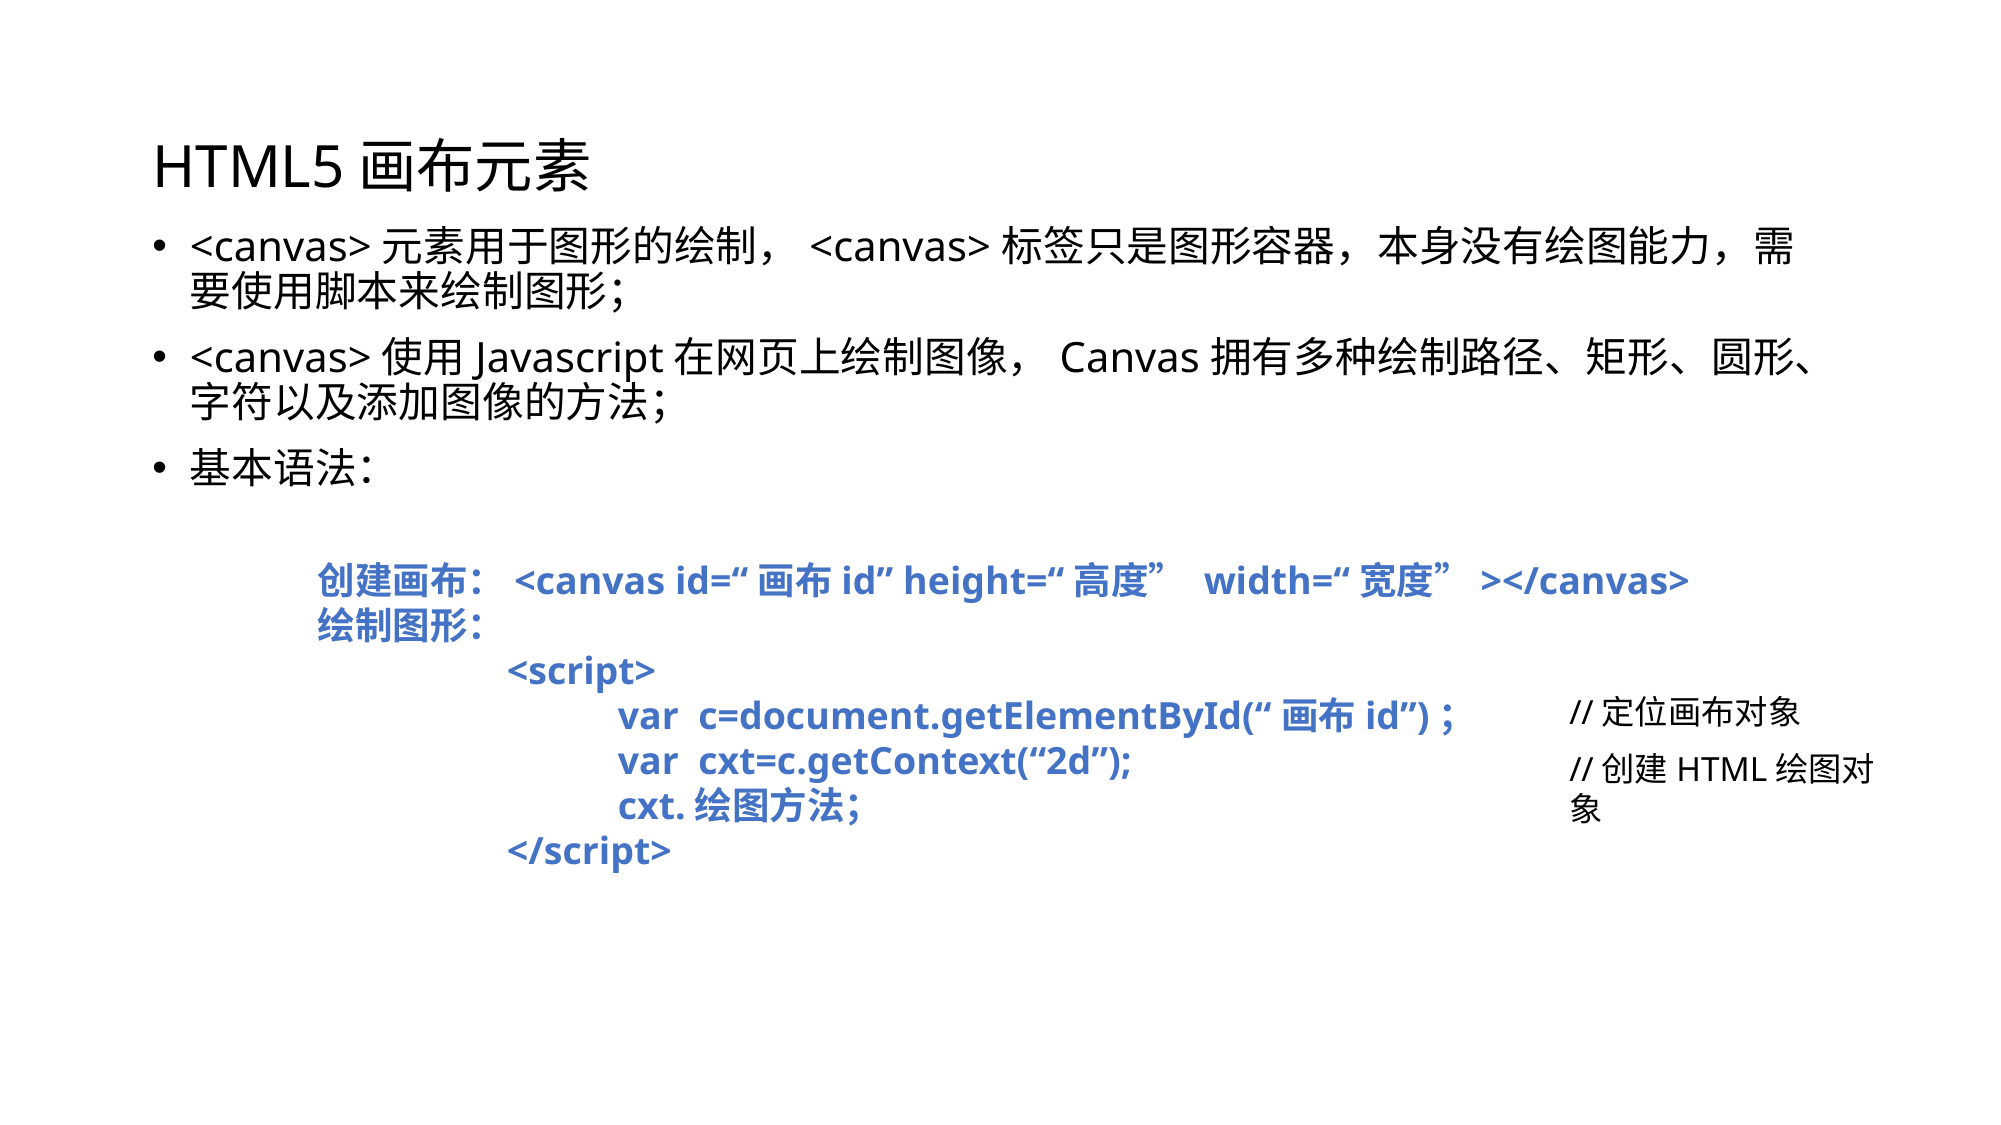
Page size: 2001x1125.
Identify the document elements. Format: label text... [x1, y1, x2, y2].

list <canvas>元素用于图形的绘制，<canvas>标签只是图形容器，本身没有绘图能力，需要使用脚本来绘制图形； <canvas>使用Javascript在网页上绘制图像，Canvas拥有多种绘制路径、矩形、圆形、字符以及添加图像的方法； 基本语法： [137, 217, 1837, 522]
text_box //创建HTML绘图对象 [1554, 740, 1907, 836]
text_box //定位画布对象 [1554, 684, 1837, 739]
title HTML5画布元素 [137, 59, 1863, 278]
text_box 创建画布：<canvas id=“画布id” height=“高度” width=“宽度”></canvas> 绘制图形： <script> var c=document.getElementById(“画布id”)； var cxt=c.getContext(“2d”); cxt.绘图方法； </script> [302, 520, 1887, 908]
